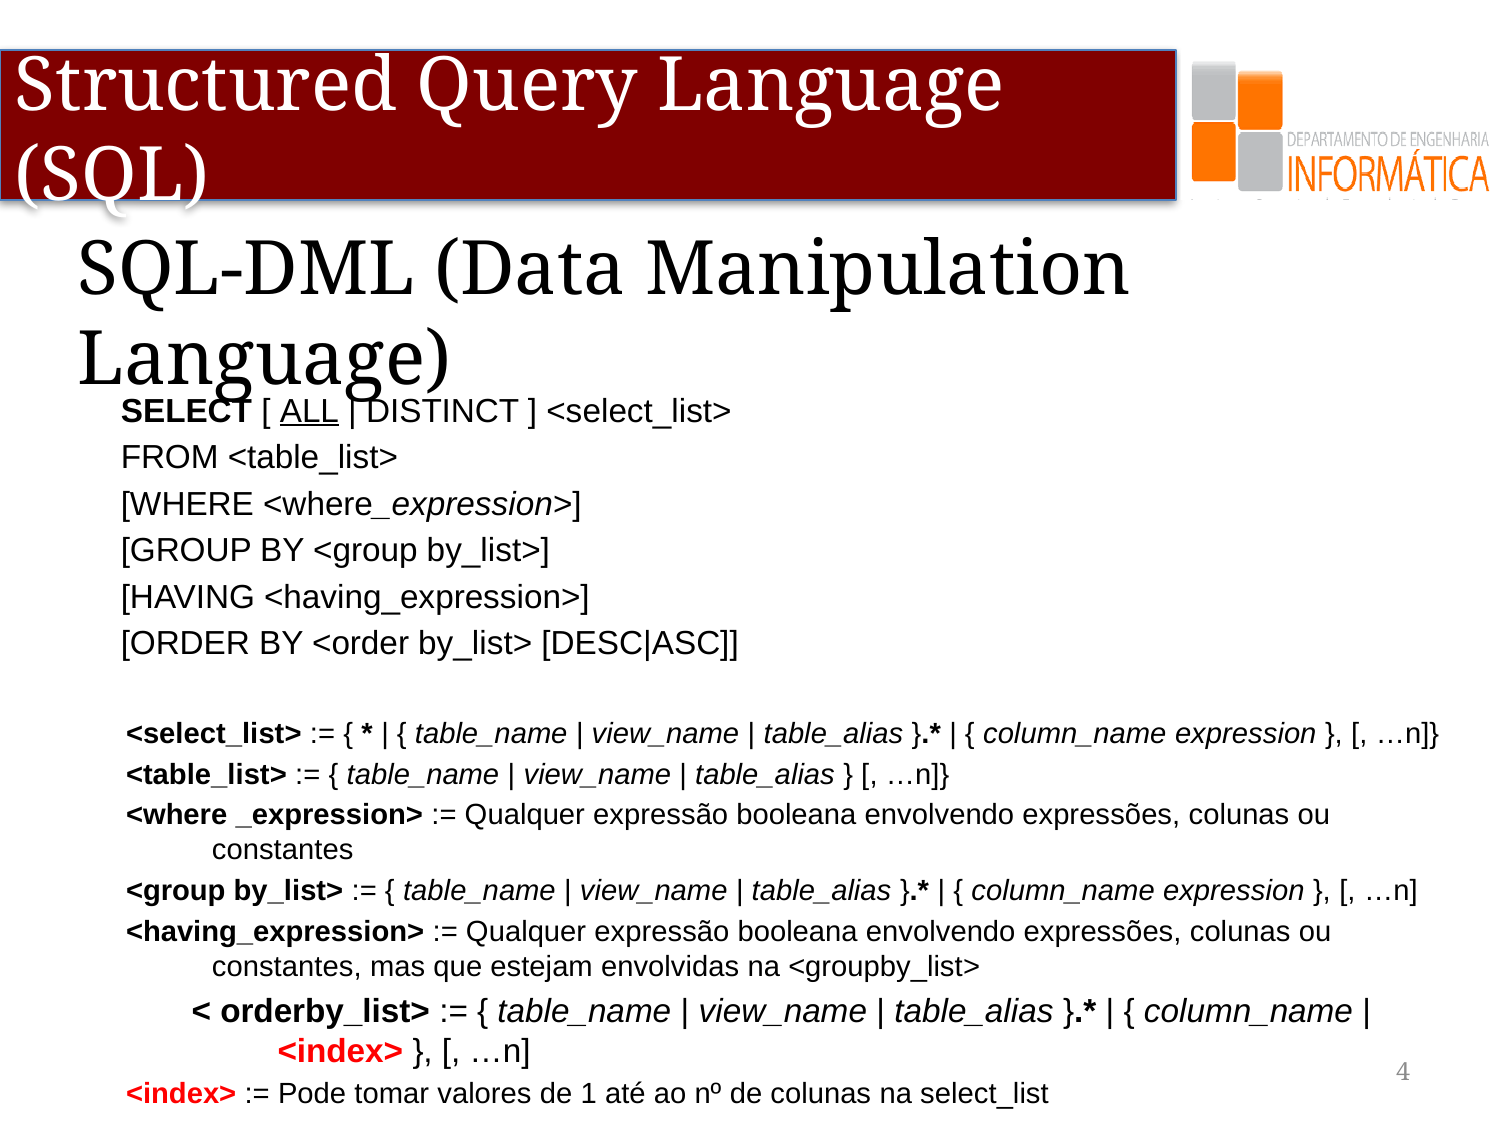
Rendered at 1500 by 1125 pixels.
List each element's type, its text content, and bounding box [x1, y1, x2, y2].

list SELECT [ ALL | DISTINCT ] <select_list> FROM <table_list> [WHERE <where_expression>] [GROUP BY <group by_list>] [HAVING <having_expression>] [ORDER BY <order by_list> [DESC|ASC]] <select_list> := { * | { table_name | view_name | table_alias }.* | { column_name expression }, [, …n]} <table_list> := { table_name | view_name | table_alias } [, …n]} <where _expression> := Qualquer expressão booleana envolvendo expressões, colunas ou constantes <group by_list> := { table_name | view_name | table_alias }.* | { column_name expression }, [, …n] <having_expression> := Qualquer expressão booleana envolvendo expressões, colunas ou constantes, mas que estejam envolvidas na <groupby_list> < orderby_list> := { table_name | view_name | table_alias }.* | { column_name | <index> }, [, …n] <index> := Pode tomar valores de 1 até ao nº de colunas na select_list [75, 381, 1463, 1125]
picture [1180, 50, 1500, 200]
title SQL-DML (Data Manipulation Language) [62, 212, 1413, 363]
